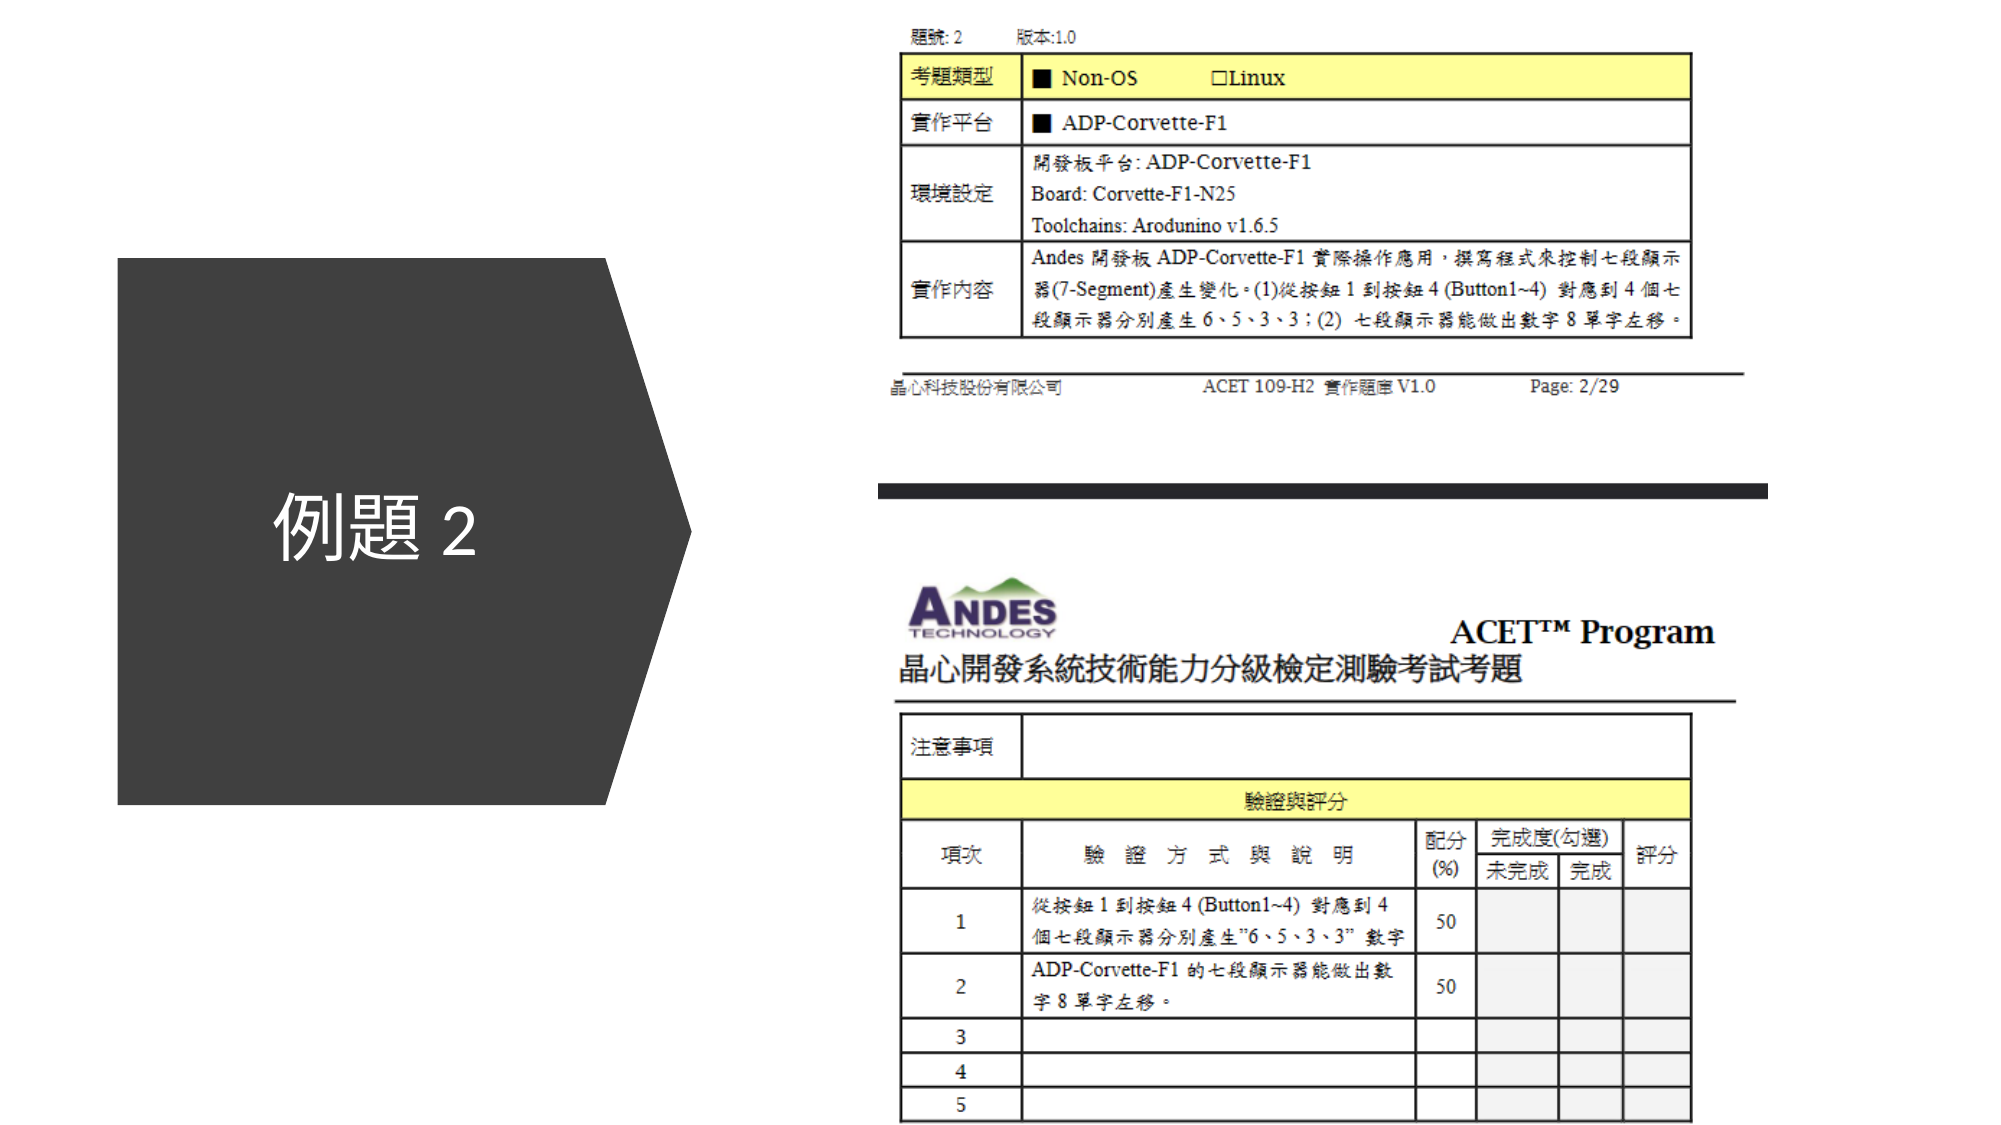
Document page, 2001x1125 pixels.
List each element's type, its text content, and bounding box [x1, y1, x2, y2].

title 例題2 [168, 322, 601, 741]
text_box [117, 258, 692, 806]
picture [878, 0, 1768, 1125]
